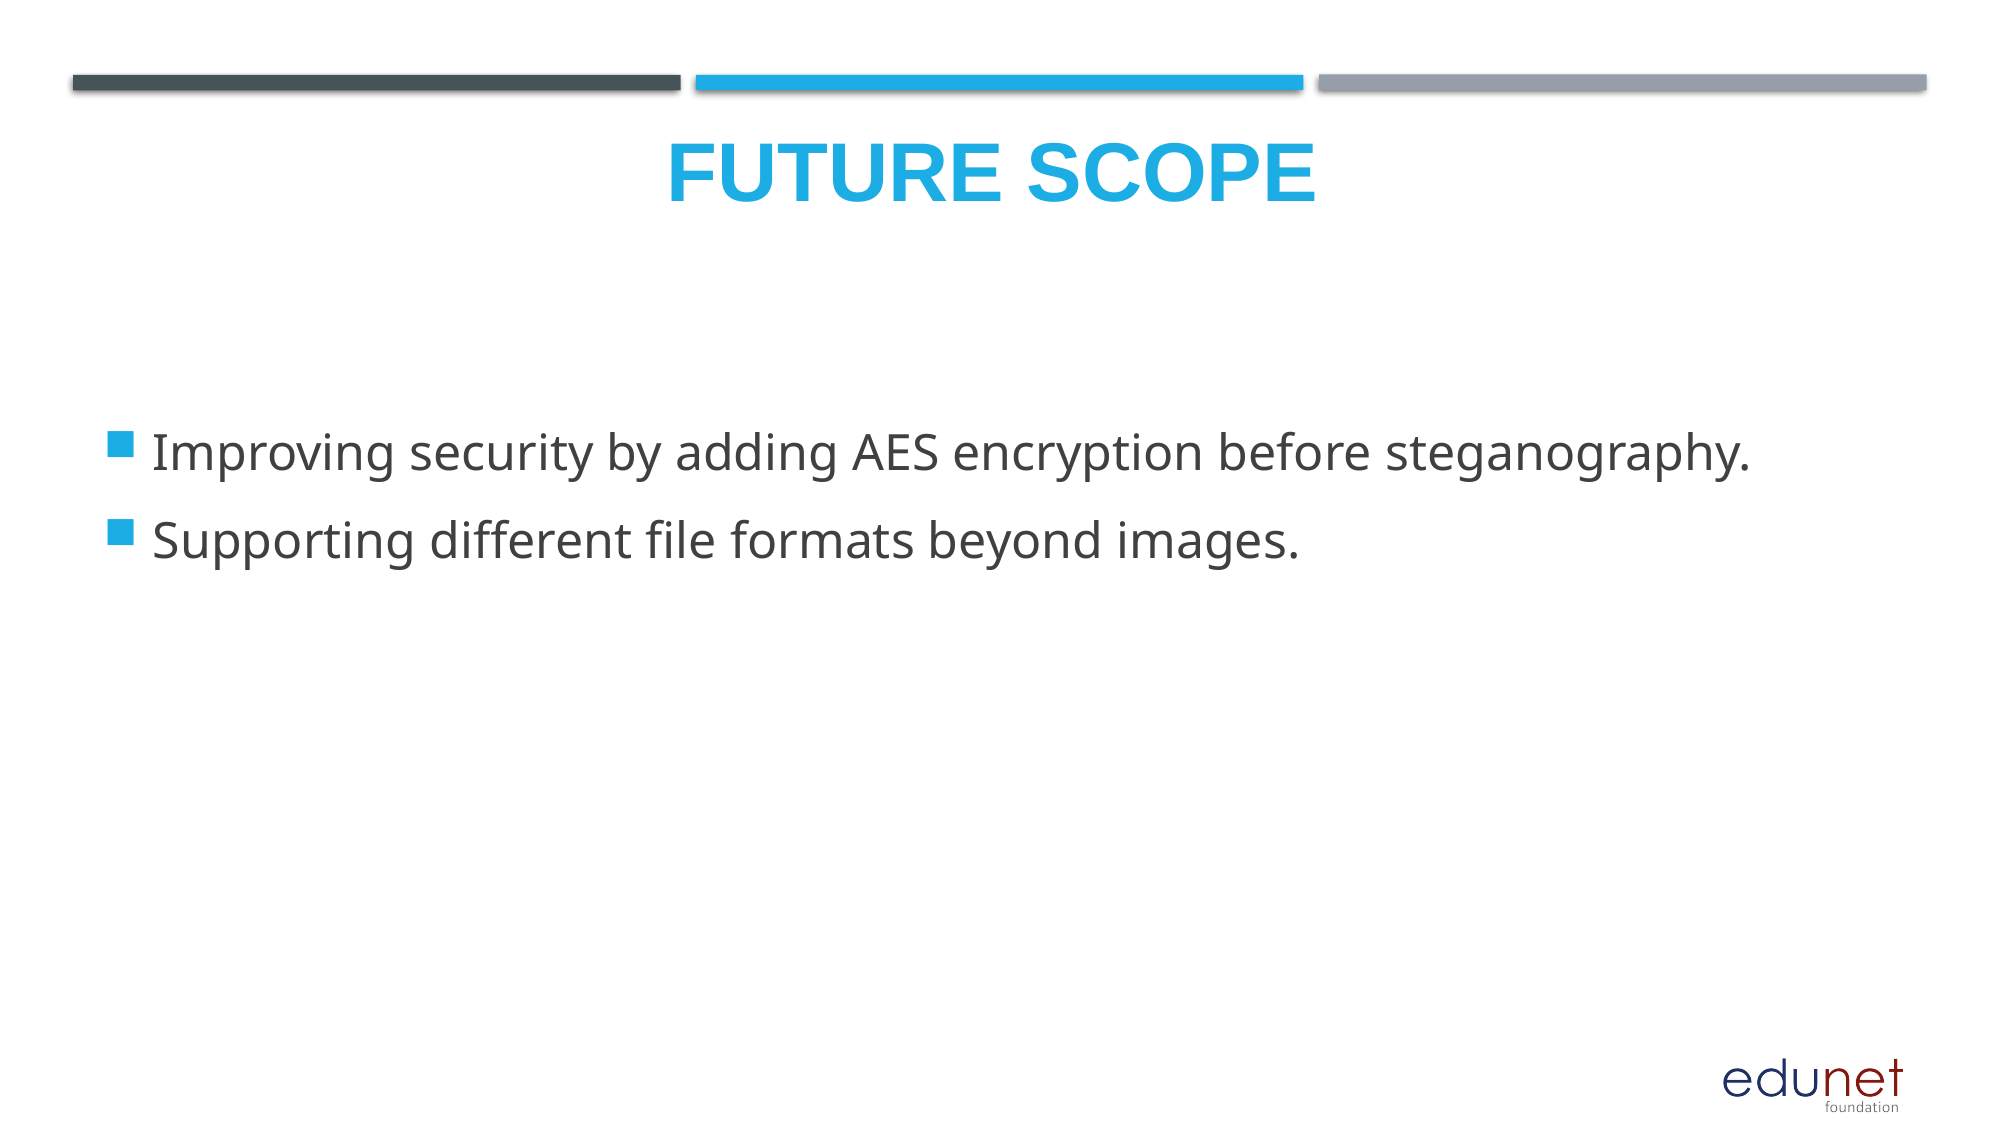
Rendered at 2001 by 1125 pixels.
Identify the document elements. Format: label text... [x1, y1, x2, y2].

picture [1719, 1056, 1905, 1116]
text_box Future scope [87, 138, 1898, 226]
list Improving security by adding AES encryption before steganography. Supporting different file formats beyond images. [87, 225, 1913, 758]
